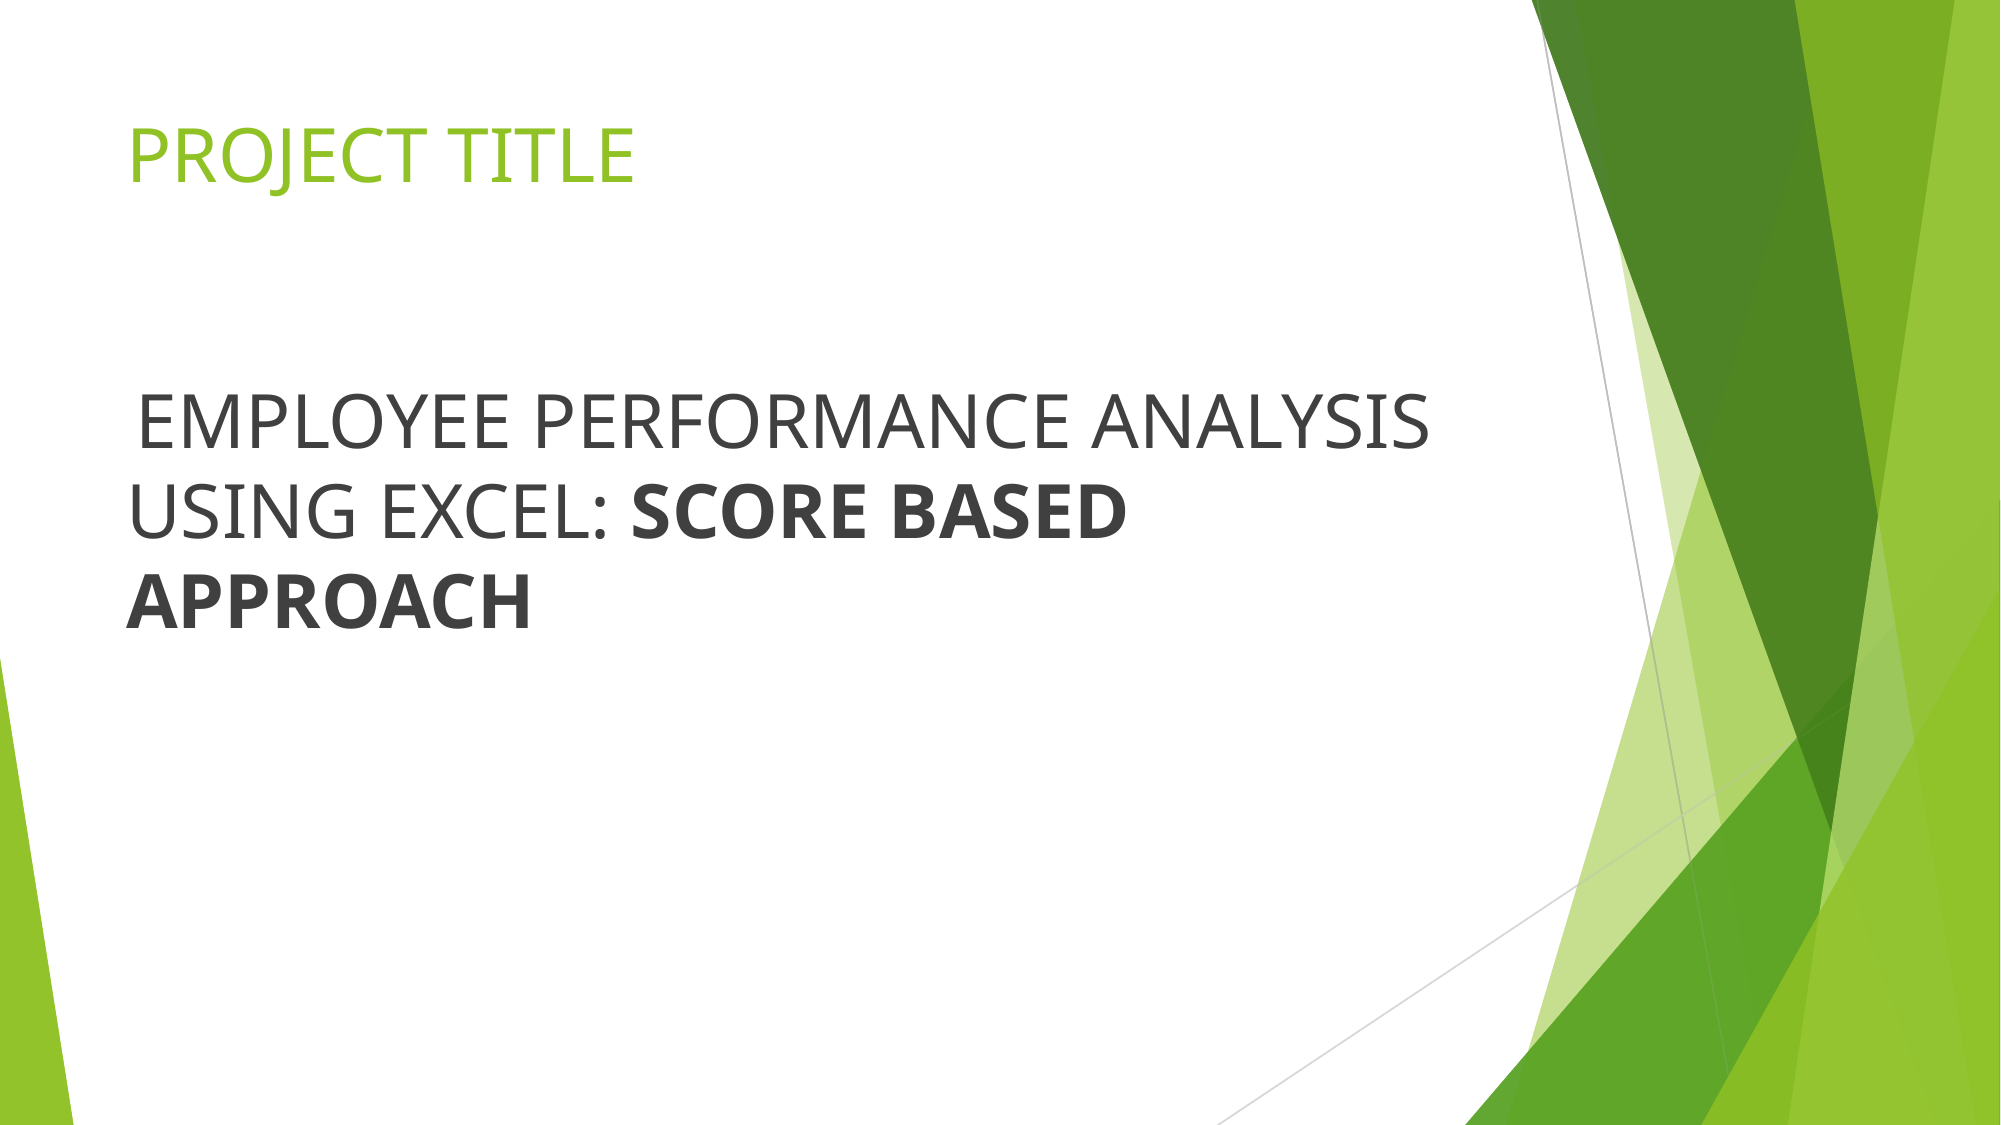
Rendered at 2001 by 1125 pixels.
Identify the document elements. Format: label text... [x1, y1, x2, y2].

title PROJECT TITLE [111, 99, 1522, 317]
list EMPLOYEE PERFORMANCE ANALYSIS USING EXCEL: SCORE BASED APPROACH [111, 366, 1522, 1003]
